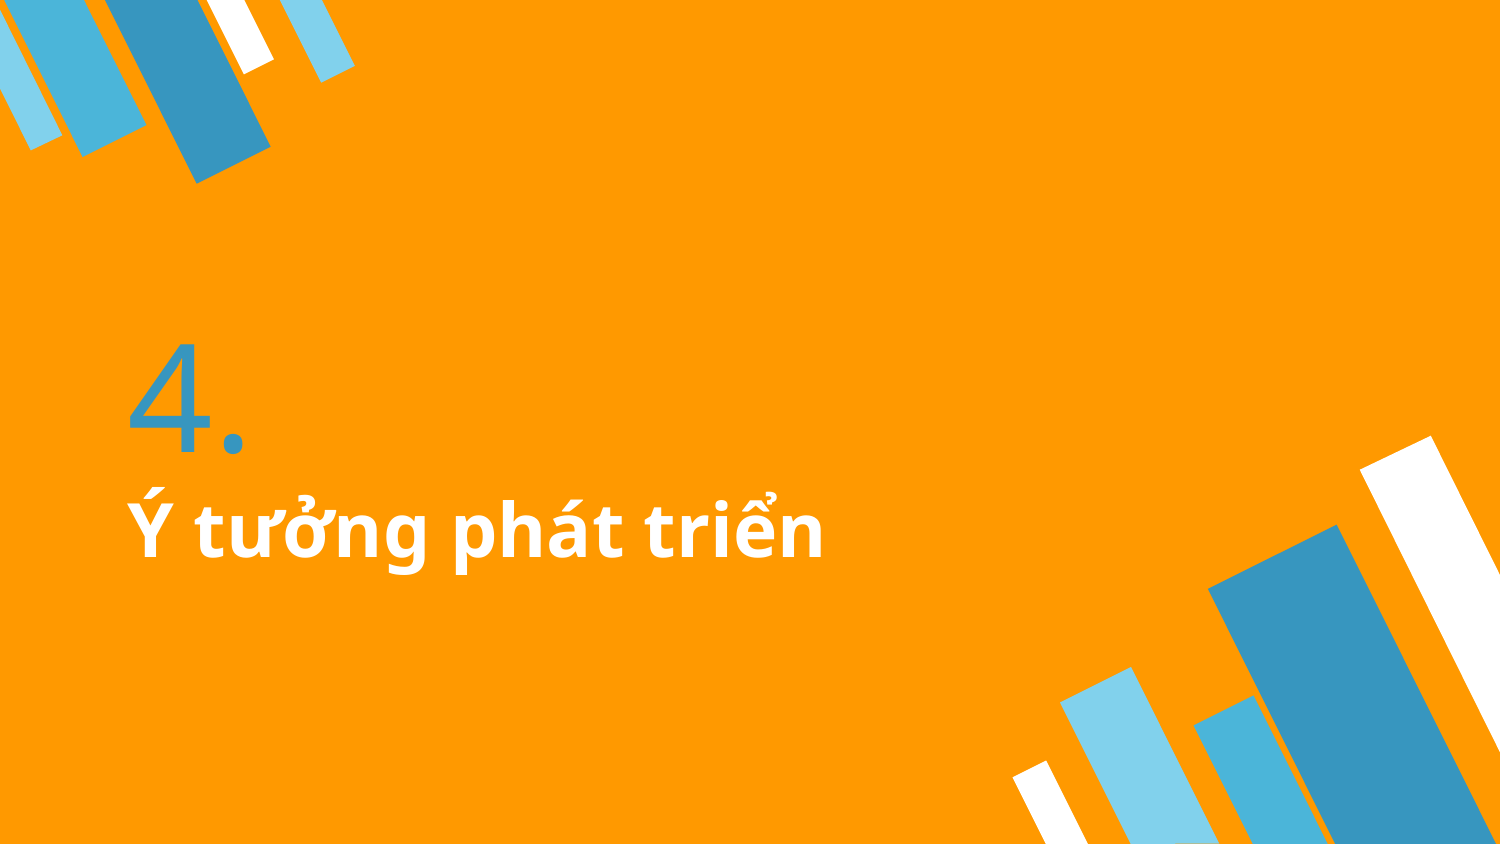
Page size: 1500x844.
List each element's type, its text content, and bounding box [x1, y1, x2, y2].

title 4. Ý tưởng phát triển [112, 397, 945, 588]
